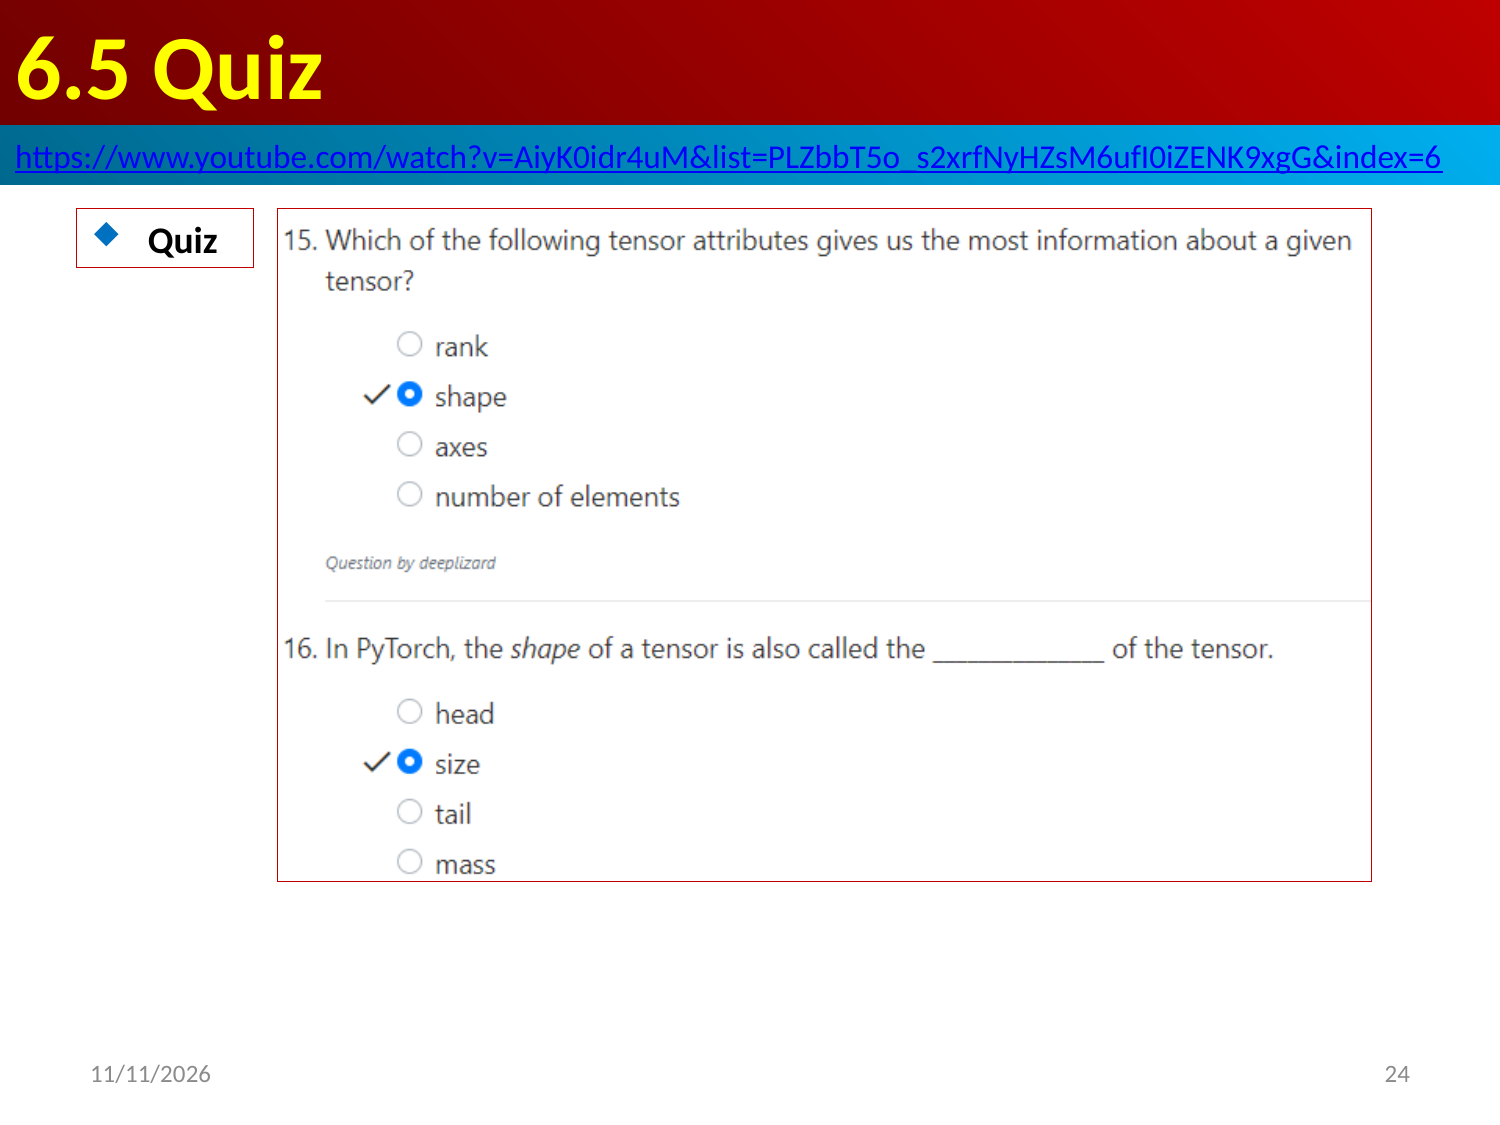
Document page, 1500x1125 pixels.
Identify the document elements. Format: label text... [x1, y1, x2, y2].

title 6.5 Quiz [0, 0, 1500, 125]
picture [277, 207, 1372, 882]
slide_number 24 [1074, 1042, 1425, 1103]
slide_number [75, 1042, 425, 1103]
text_box https://www.youtube.com/watch?v=AiyK0idr4uM&list=PLZbbT5o_s2xrfNyHZsM6ufI0iZENK9xgG&index=6 [0, 125, 1500, 185]
subtitle Quiz [76, 208, 254, 268]
